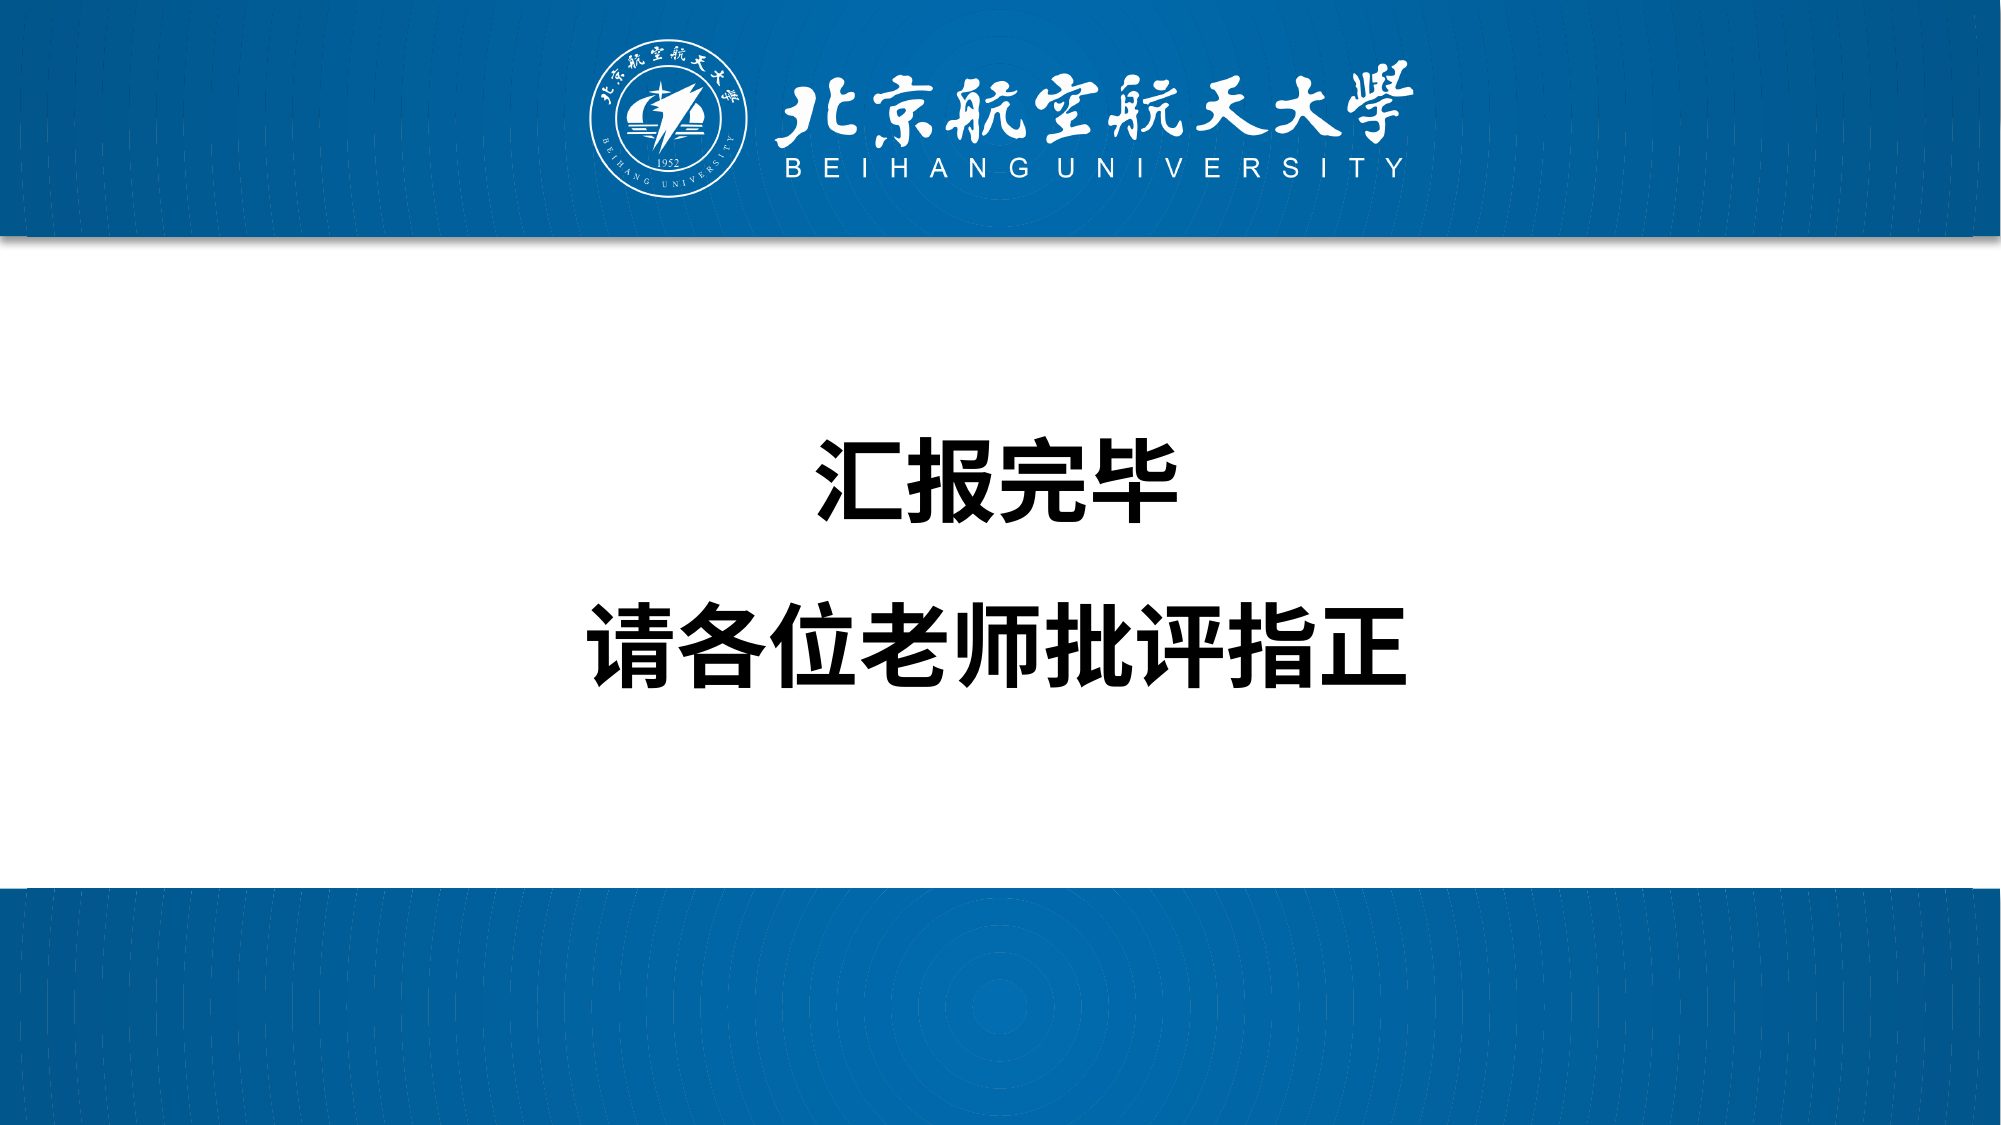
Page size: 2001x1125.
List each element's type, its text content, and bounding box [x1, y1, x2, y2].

picture [578, 29, 1422, 207]
text_box 汇报完毕 请各位老师批评指正 [545, 361, 1450, 707]
